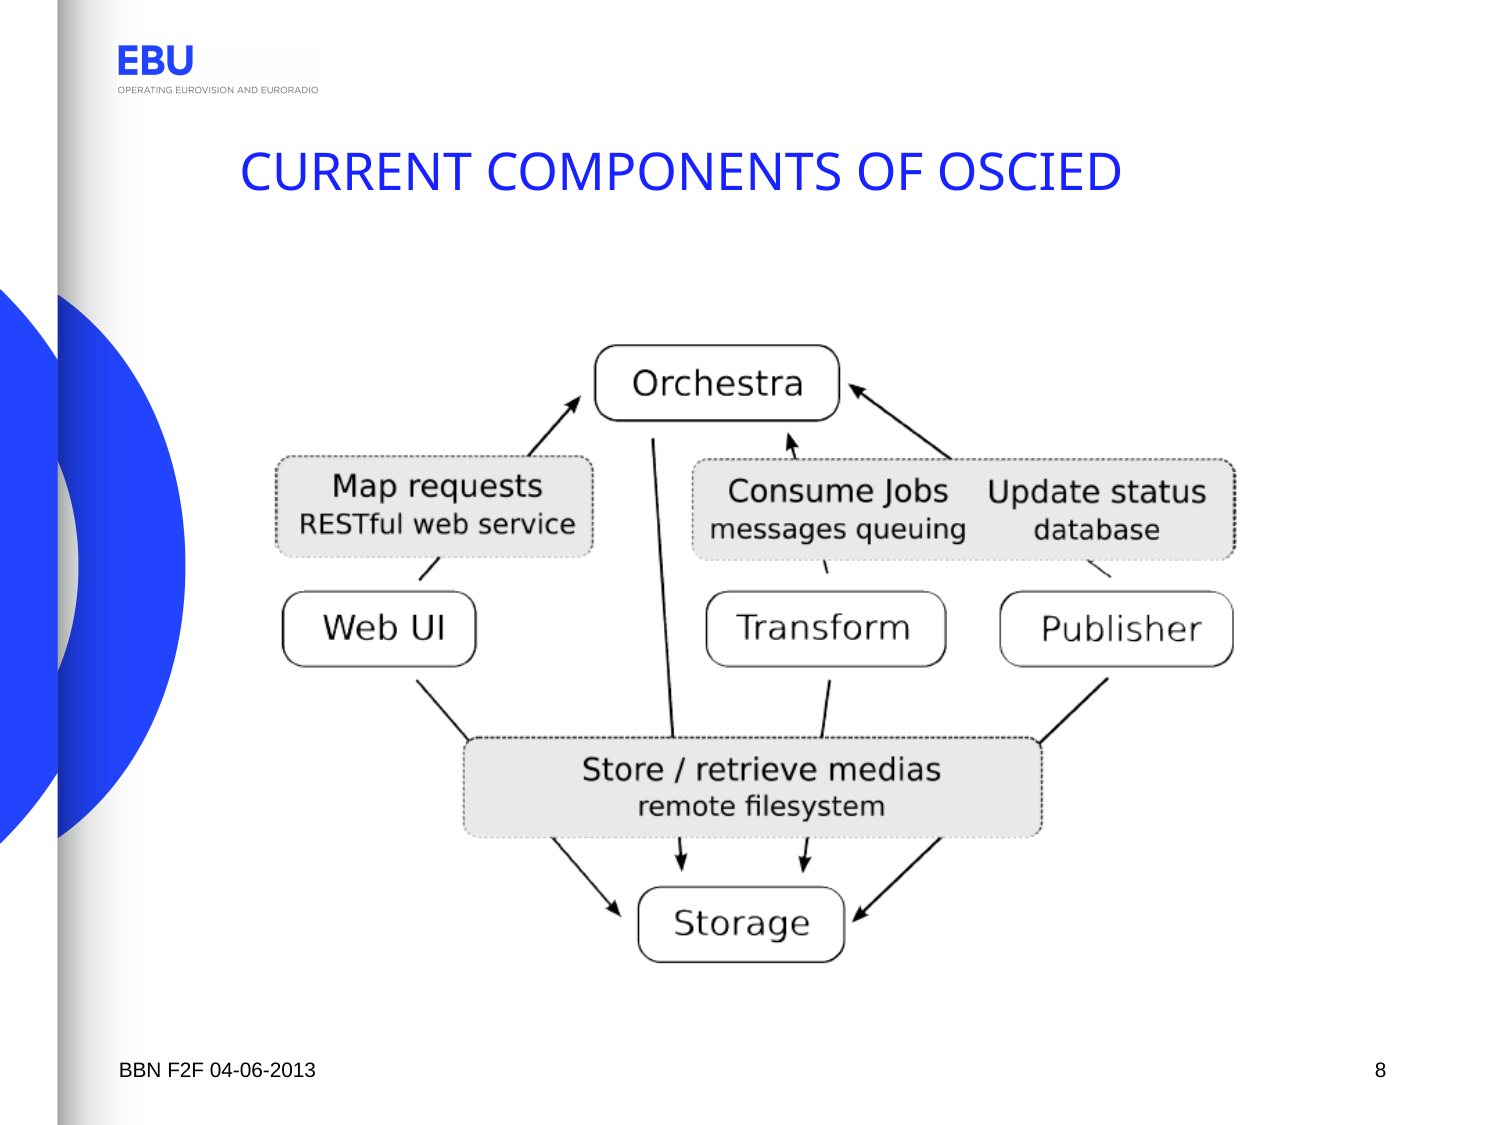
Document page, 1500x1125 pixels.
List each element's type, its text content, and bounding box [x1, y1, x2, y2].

slide_number 8 [1280, 1056, 1387, 1117]
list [239, 321, 1282, 984]
picture [0, 0, 1500, 1125]
title Current components of oscied [239, 138, 1424, 296]
footer BBN f2f 04-06-2013 [118, 1056, 931, 1117]
